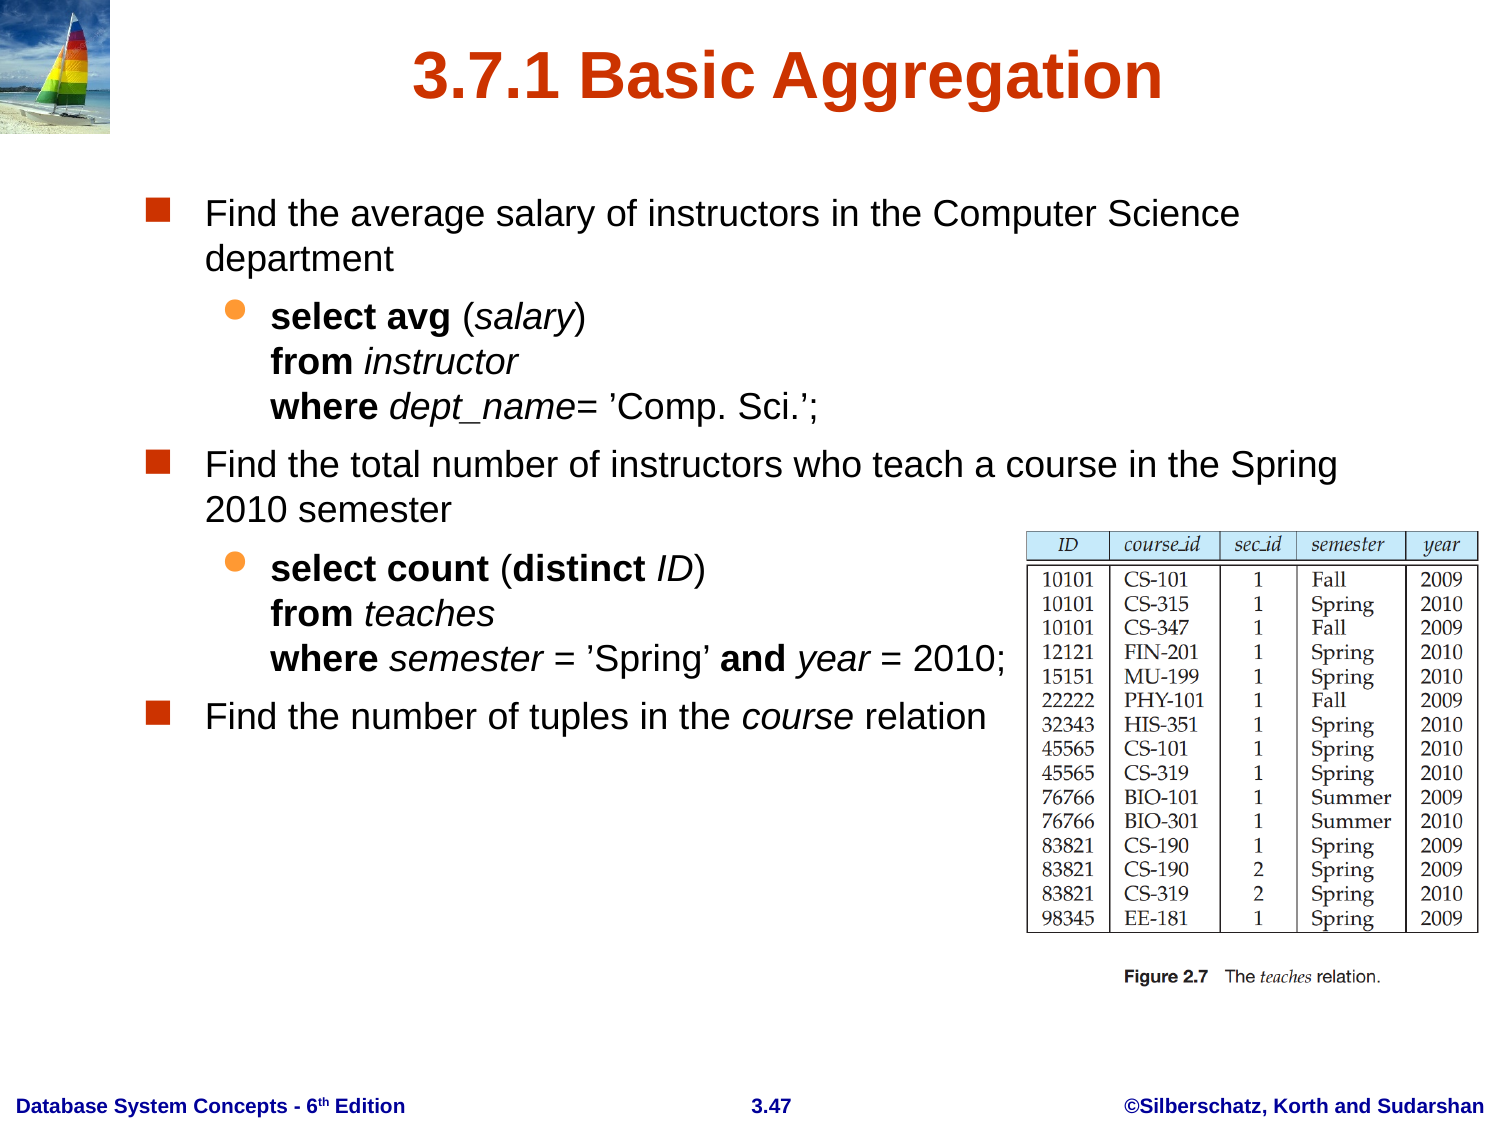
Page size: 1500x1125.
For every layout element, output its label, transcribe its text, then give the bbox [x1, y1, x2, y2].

picture [0, 0, 110, 134]
list Find the average salary of instructors in the Computer Science department select avg (salary) from instructor where dept_name= ’Comp. Sci.’; Find the total number of instructors who teach a course in the Spring 2010 semester select count (distinct ID) from teaches where semester = ’Spring’ and year = 2010; Find the number of tuples in the course relation [133, 181, 1421, 521]
picture [1013, 521, 1487, 988]
text_box [124, 461, 1385, 522]
list Find the average salary of instructors in the Computer Science department select avg (salary) from instructor where dept_name= ’Comp. Sci.’; Find the total number of instructors who teach a course in the Spring 2010 semester select count (distinct ID) from teaches where semester = ’Spring’ and year = 2010; Find the number of tuples in the course relation [133, 522, 1421, 1044]
title 3.7.1 Basic Aggregation [126, 19, 1451, 120]
